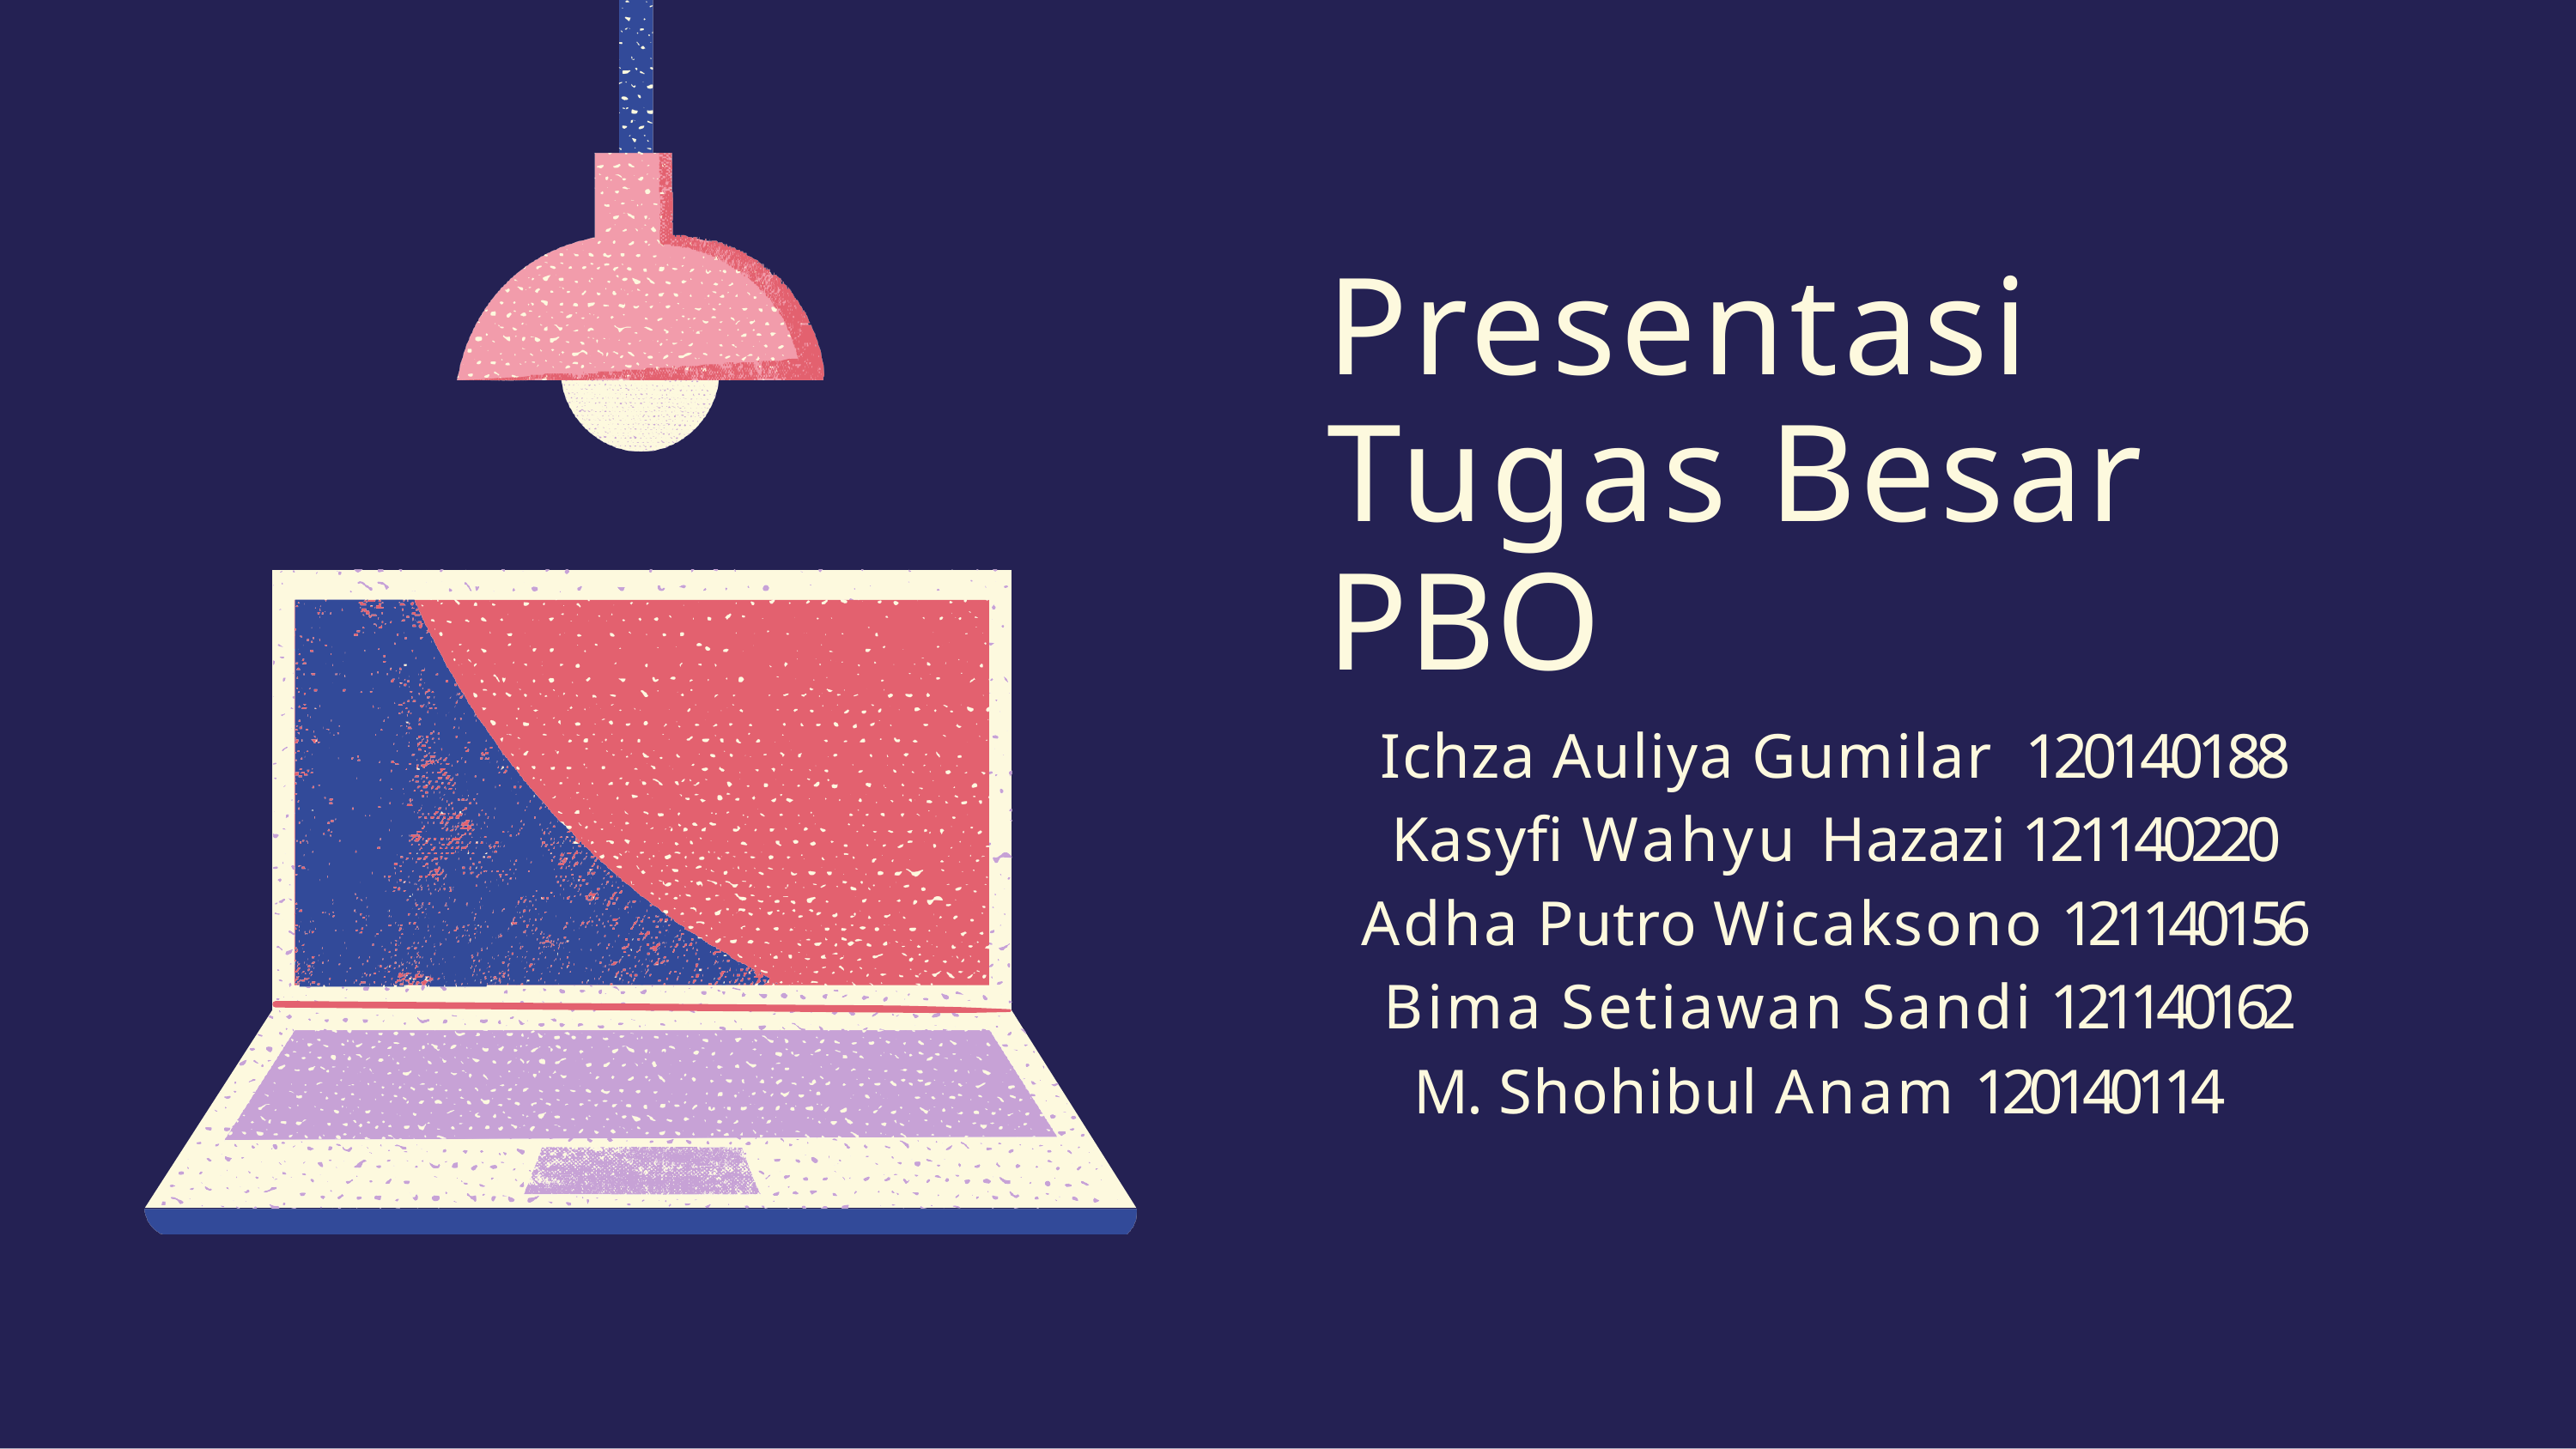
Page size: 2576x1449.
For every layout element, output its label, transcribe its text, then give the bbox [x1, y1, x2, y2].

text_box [144, 569, 1137, 1234]
text_box PBO Ichza Auliya Gumilar 120140188 Kasyfi Wahyu Hazazi 121140220 Adha Putro Wicaksono 121140156 Bima Setiawan Sandi 121140162 M. Shohibul Anam 120140114 [1324, 486, 2339, 1126]
picture [457, 0, 824, 452]
title Presentasi [1324, 238, 2076, 385]
text_box Tugas Besar [1324, 385, 2207, 486]
text_box [0, 0, 2576, 1449]
